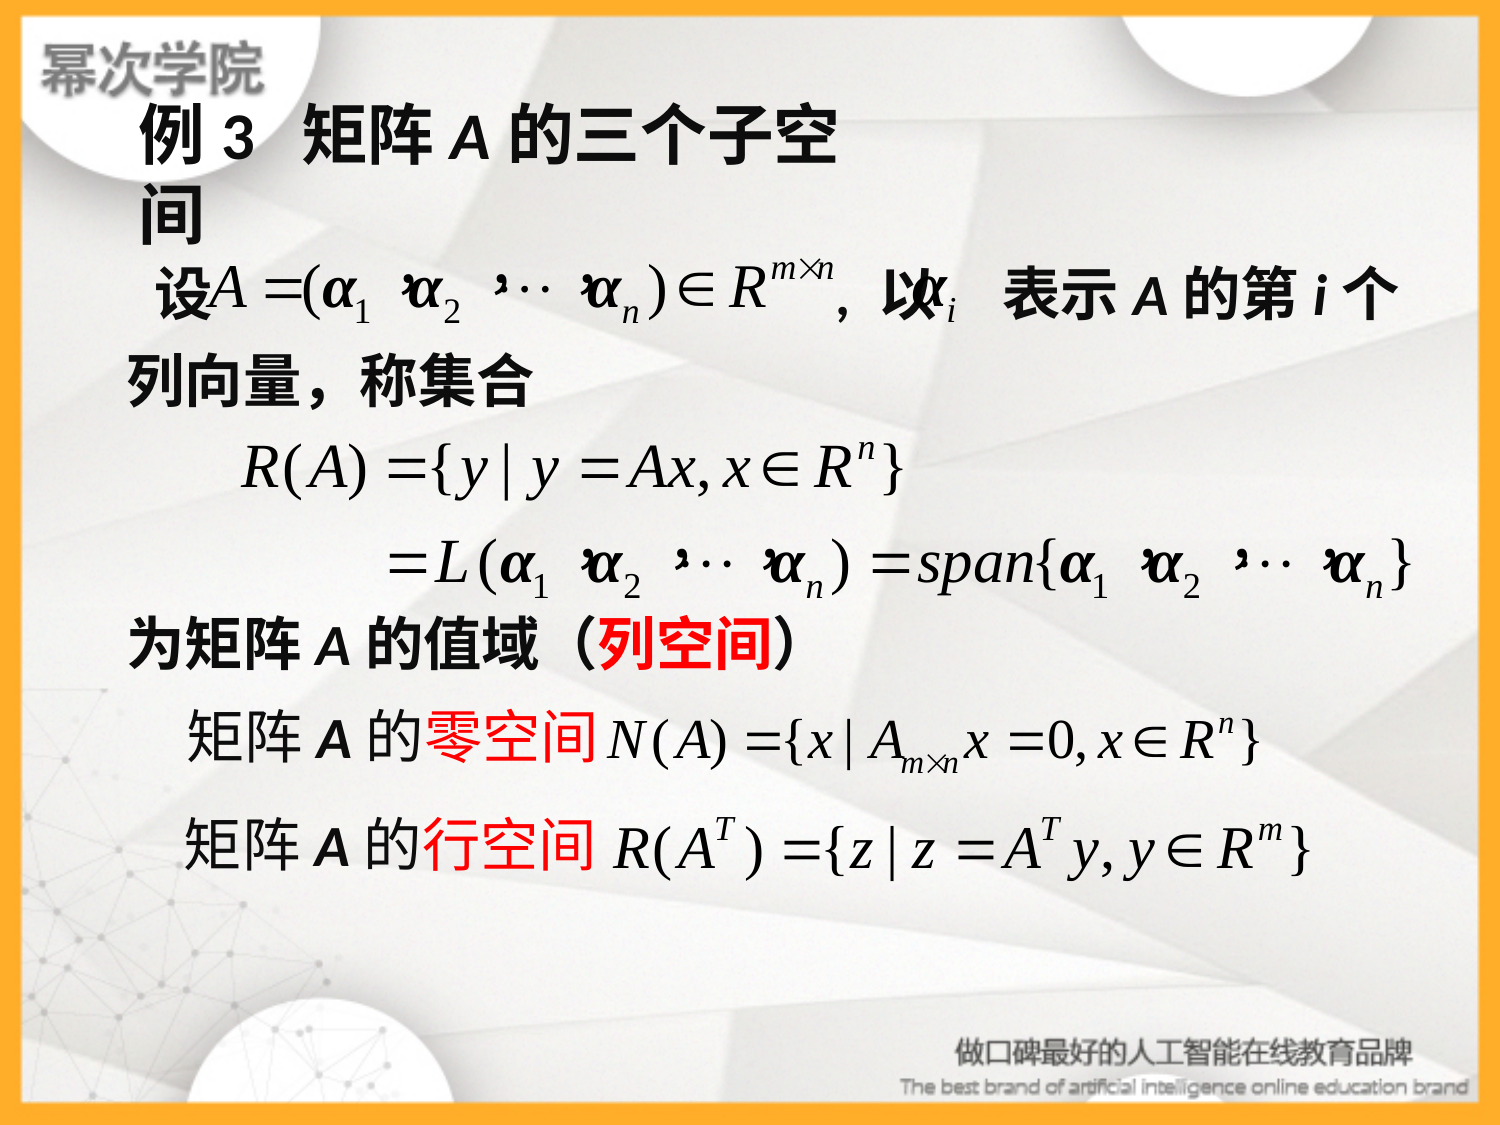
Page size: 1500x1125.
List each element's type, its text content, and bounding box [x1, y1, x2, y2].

text_box 矩阵A的行空间 [169, 800, 603, 886]
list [595, 697, 1270, 788]
text_box 矩阵A的零空间 [171, 692, 621, 778]
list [194, 239, 845, 339]
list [230, 420, 1424, 610]
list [903, 243, 967, 339]
picture [0, 0, 1500, 1125]
text_box 例3 矩阵A的三个子空间 [123, 85, 916, 232]
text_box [602, 802, 1323, 894]
text_box 设 , 以 表示A的第i个列向量，称集合 为矩阵A的值域（列空间） [112, 232, 1459, 684]
